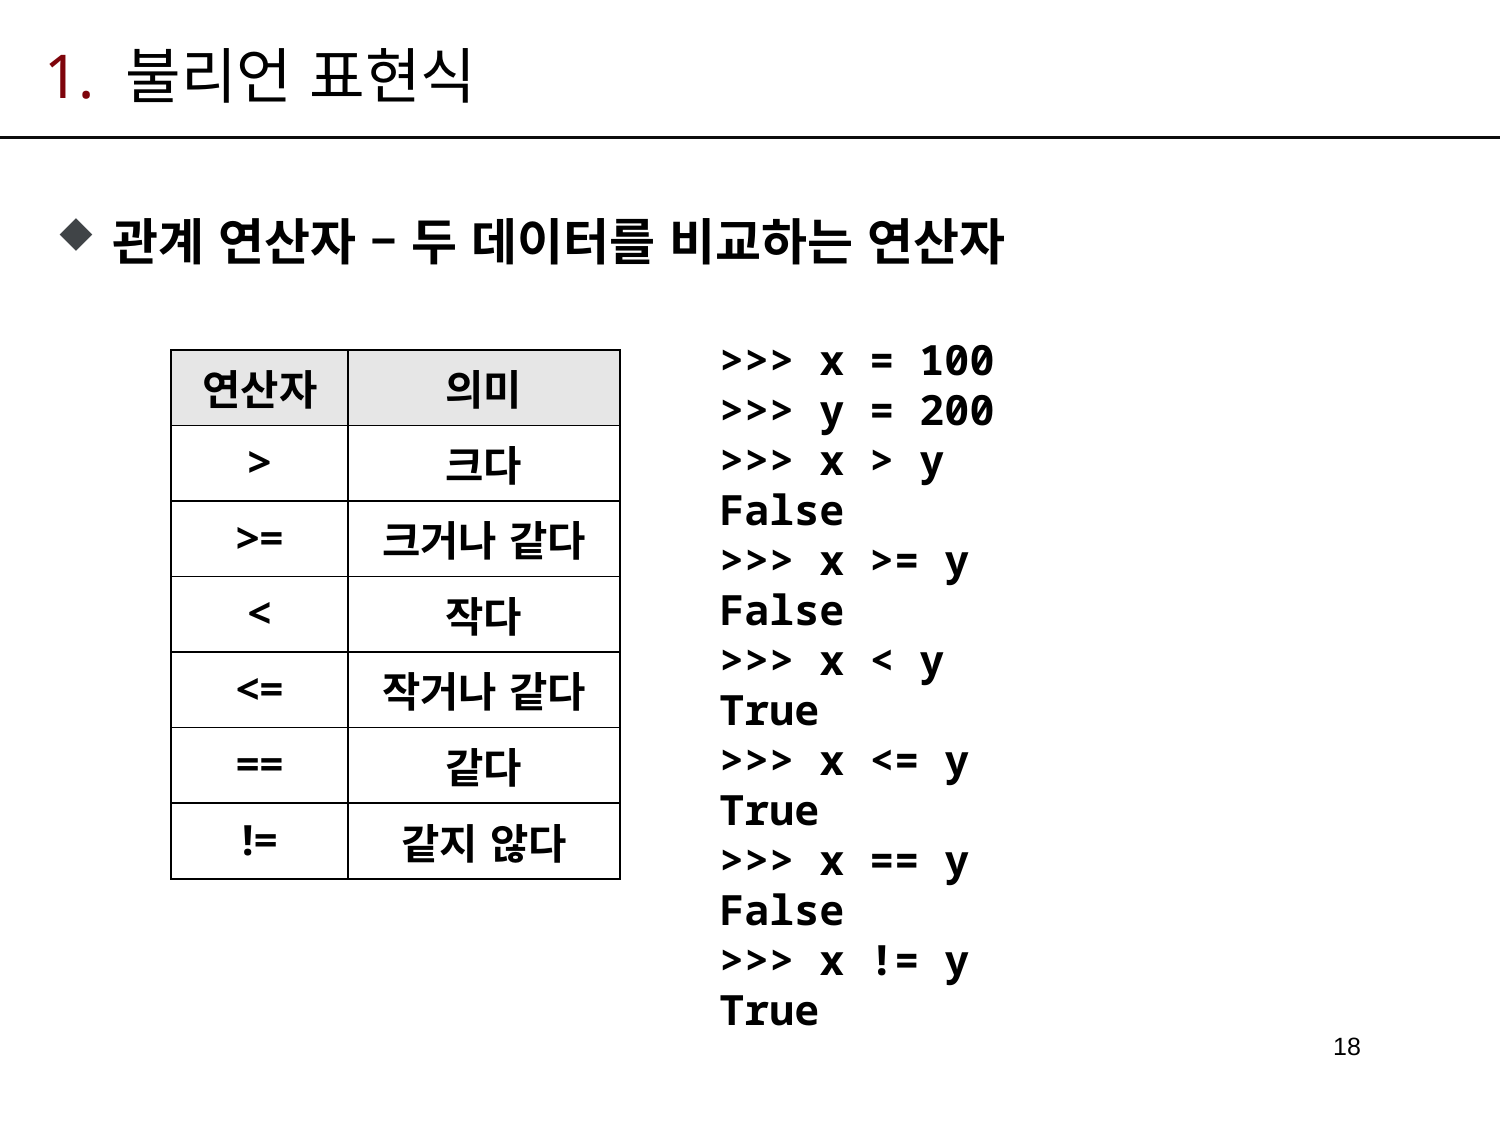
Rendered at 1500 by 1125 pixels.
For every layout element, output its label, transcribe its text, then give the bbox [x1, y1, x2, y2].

table_cell 같지 않다 [349, 804, 619, 878]
table_cell <= [172, 653, 347, 727]
table_cell 같다 [349, 728, 619, 802]
table_cell 크거나 같다 [349, 502, 619, 576]
table_cell == [172, 728, 347, 802]
slide_number 18 [1033, 1023, 1376, 1066]
table_cell > [172, 426, 347, 500]
table_header 의미 [349, 351, 619, 425]
text_box >>> x = 100 >>> y = 200 >>> x > y False >>> x >= y False >>> x < y True >>> x <= y True >>> x == y False >>> x != y True [704, 326, 1010, 1042]
table_cell >= [172, 502, 347, 576]
table_header 연산자 [172, 351, 347, 425]
table_cell 작다 [349, 577, 619, 651]
table_cell < [172, 577, 347, 651]
table_cell 작거나 같다 [349, 653, 619, 727]
list 관계 연산자 – 두 데이터를 비교하는 연산자 [41, 172, 1436, 977]
table_cell != [172, 804, 347, 878]
title 1. 불리언 표현식 [29, 30, 1294, 124]
table_cell 크다 [349, 426, 619, 500]
